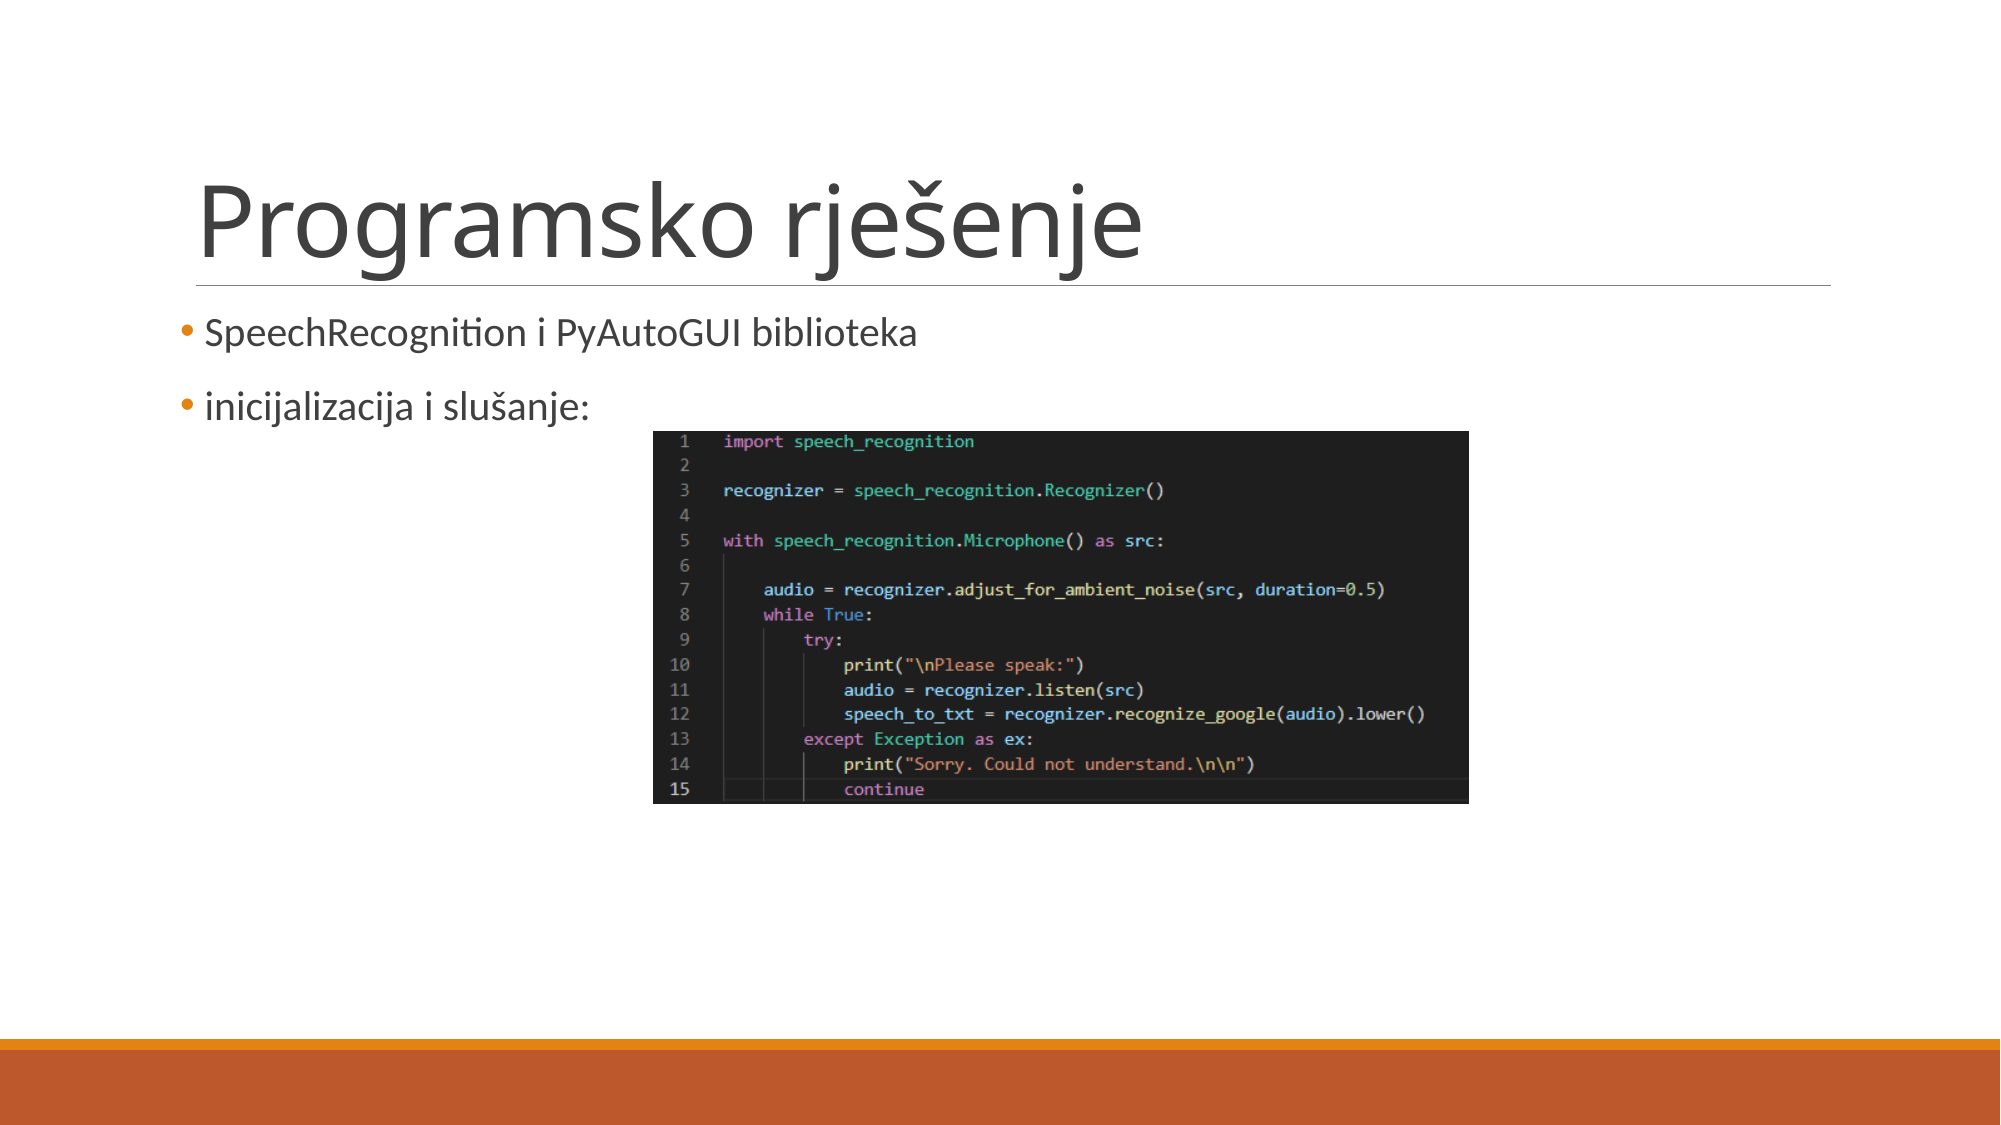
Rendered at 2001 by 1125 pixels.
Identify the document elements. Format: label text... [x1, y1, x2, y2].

title Programsko rješenje [180, 47, 1830, 285]
list SpeechRecognition i PyAutoGUI biblioteka inicijalizacija i slušanje: [180, 302, 1830, 963]
picture [652, 431, 1469, 804]
